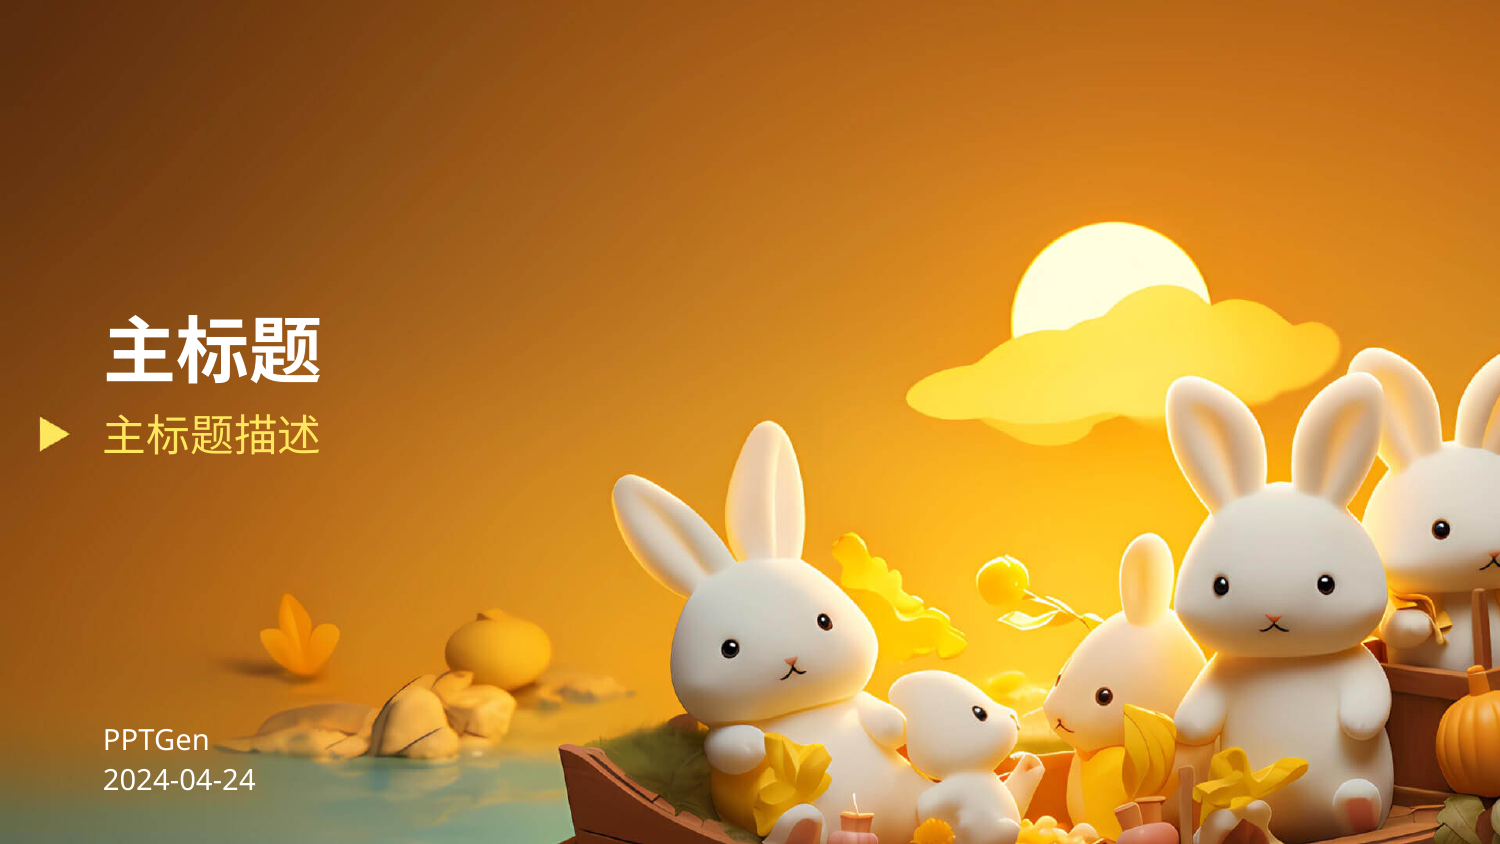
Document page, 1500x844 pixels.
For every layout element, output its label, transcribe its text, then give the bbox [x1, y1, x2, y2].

picture [0, 0, 1500, 844]
text_box 主标题 [88, 74, 891, 400]
text_box 主标题描述 [88, 399, 844, 470]
text_box 2024-04-24 [88, 756, 407, 802]
text_box PPTGen [88, 715, 407, 756]
